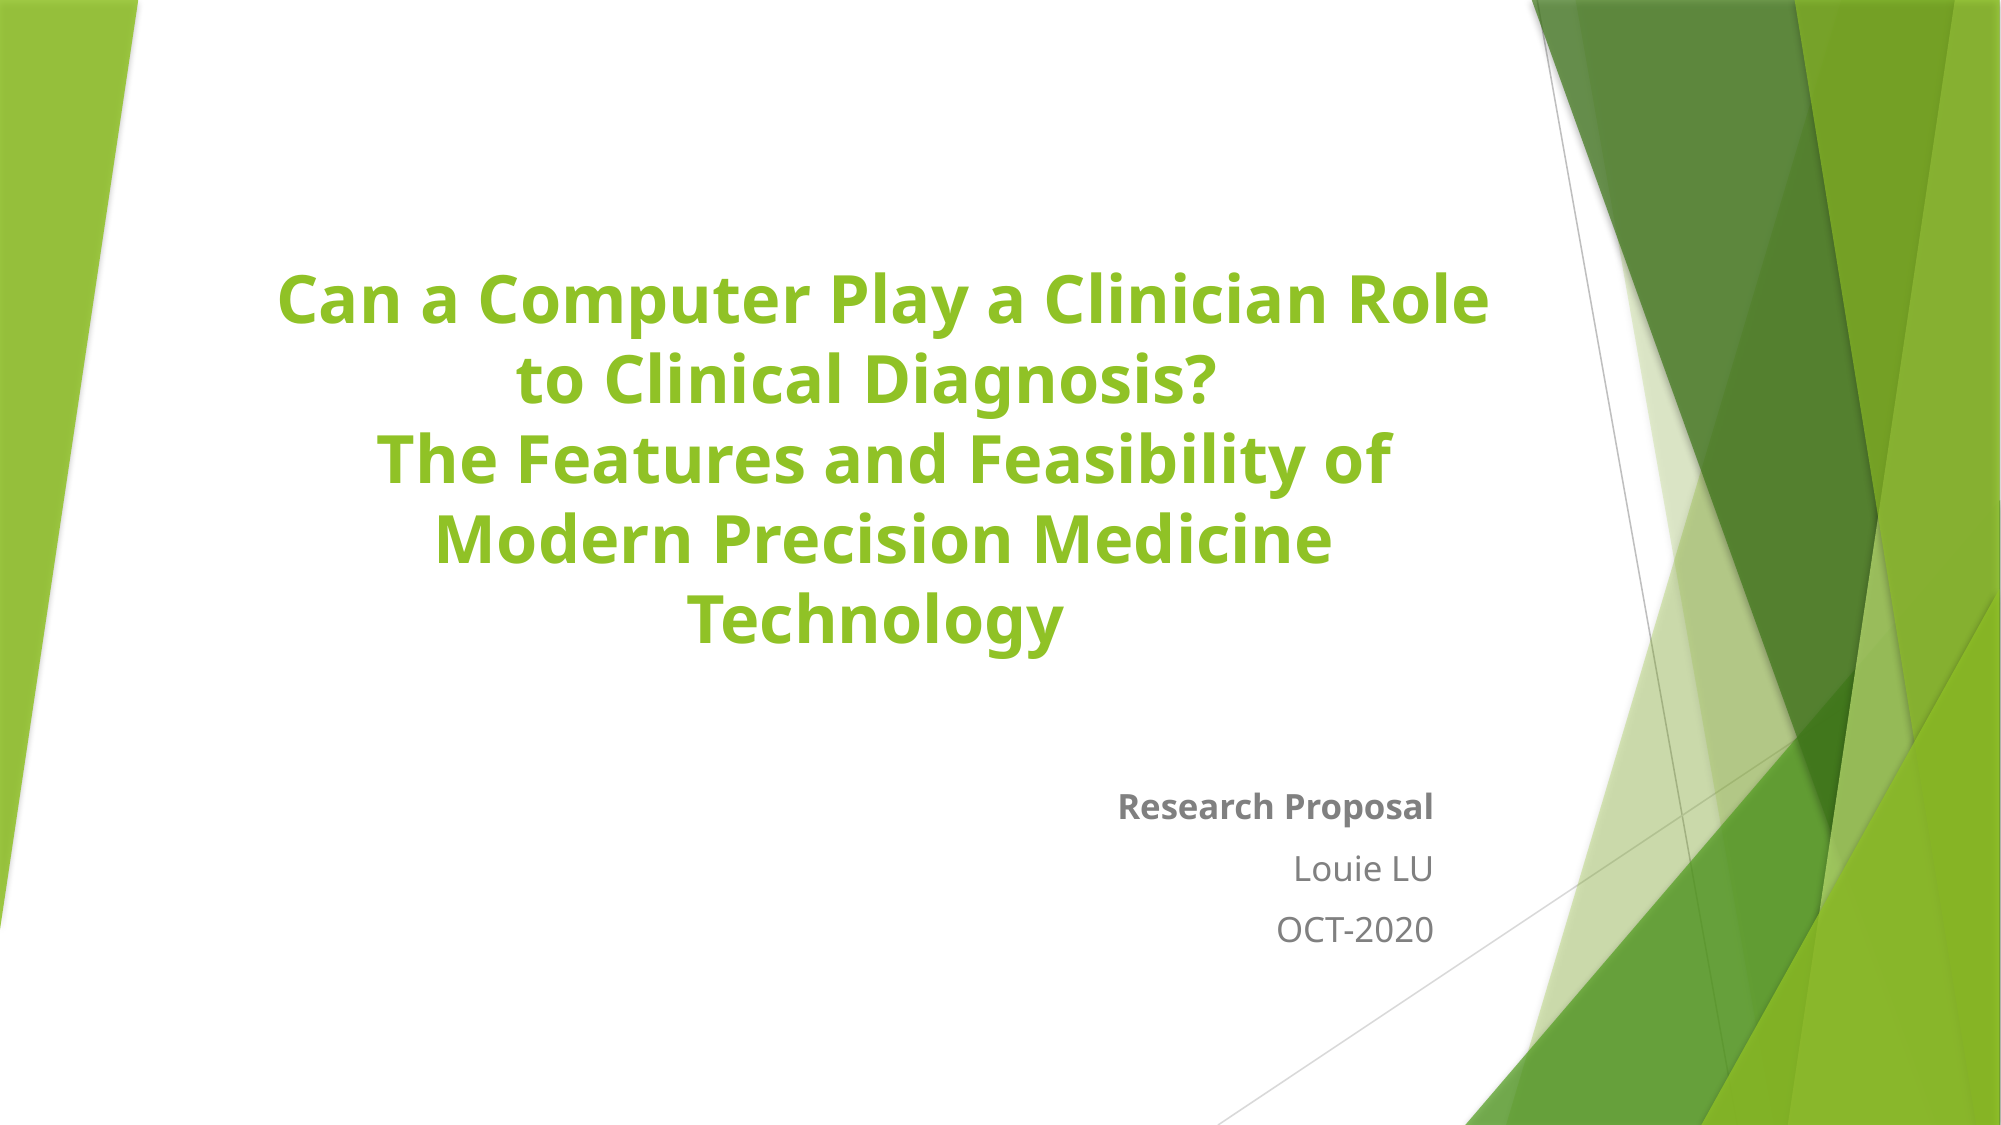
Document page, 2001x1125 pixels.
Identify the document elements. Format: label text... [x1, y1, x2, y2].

subtitle Research Proposal Louie LU OCT-2020 [175, 777, 1450, 958]
title Can a Computer Play a Clinician Role to Clinical Diagnosis? The Features and Feasibility of Modern Precision Medicine Technology [247, 234, 1522, 665]
